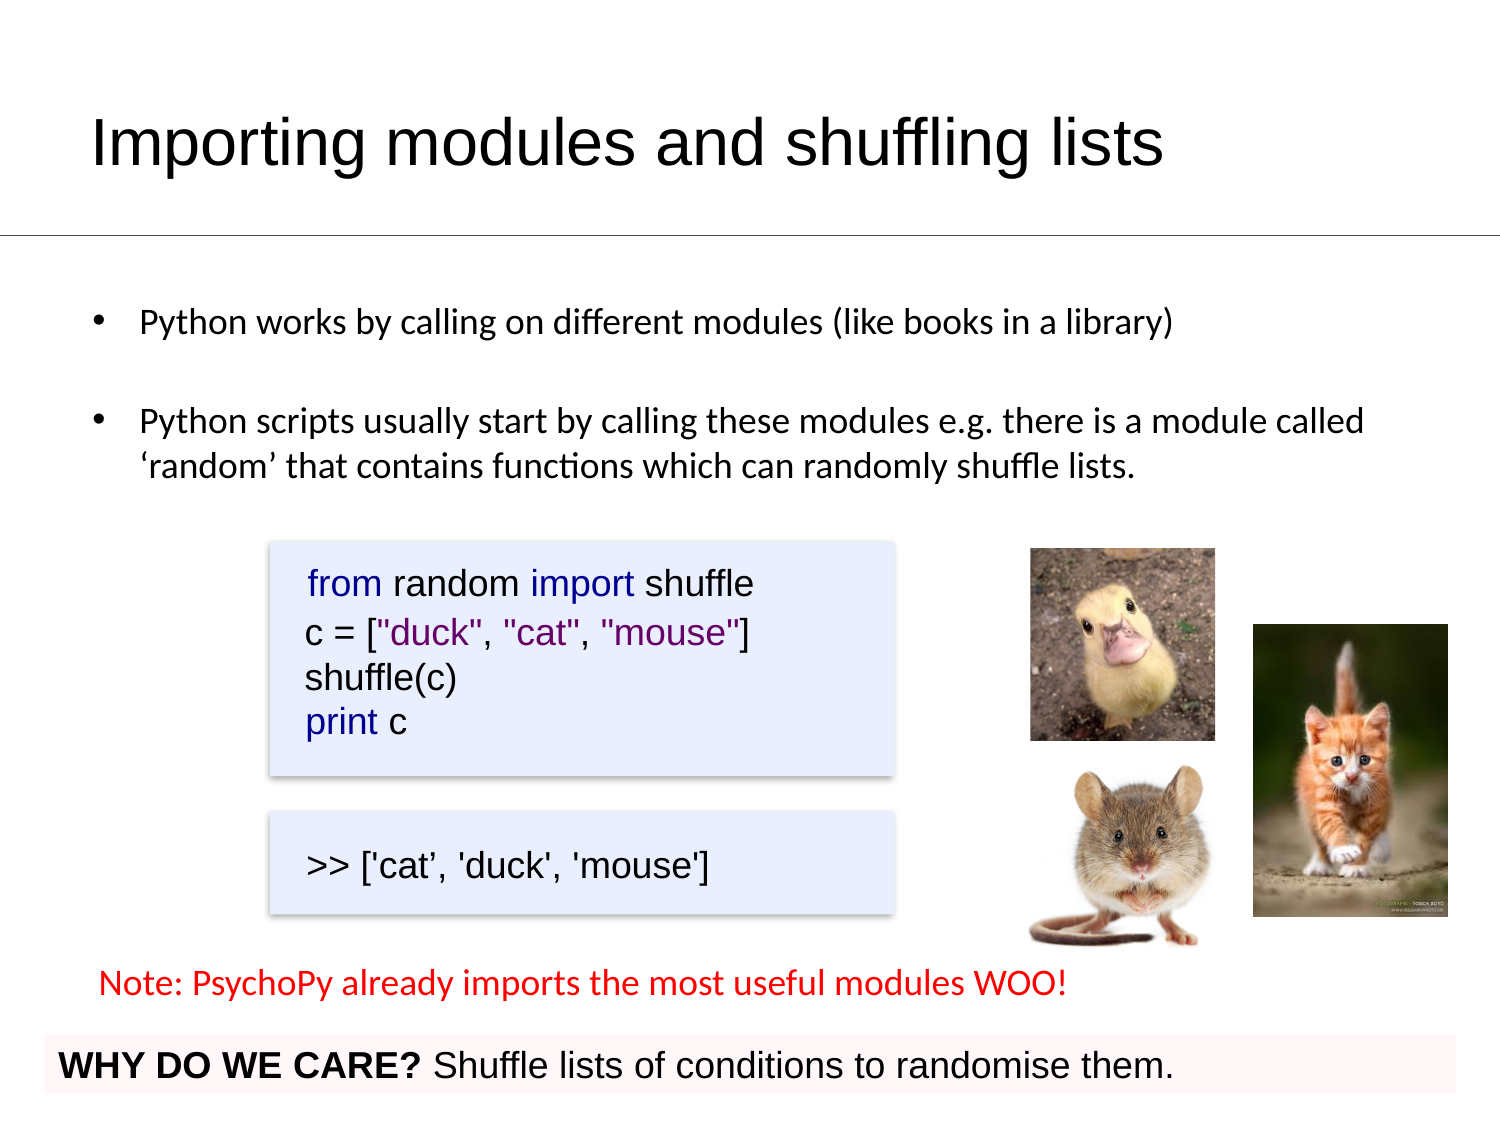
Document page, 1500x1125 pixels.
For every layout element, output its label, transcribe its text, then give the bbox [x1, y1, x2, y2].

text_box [269, 811, 895, 915]
text_box Note: PsychoPy already imports the most useful modules WOO! [84, 950, 1085, 1011]
picture [990, 548, 1448, 977]
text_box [269, 541, 1041, 777]
text_box Python scripts usually start by calling these modules e.g. there is a module called ‘random’ that contains functions which can randomly shuffle lists. [77, 388, 1425, 493]
text_box Python works by calling on different modules (like books in a library) [77, 289, 1374, 388]
text_box WHY DO WE CARE? Shuffle lists of conditions to randomise them. [43, 1034, 1457, 1094]
title Importing modules and shuffling lists [75, 45, 1425, 233]
